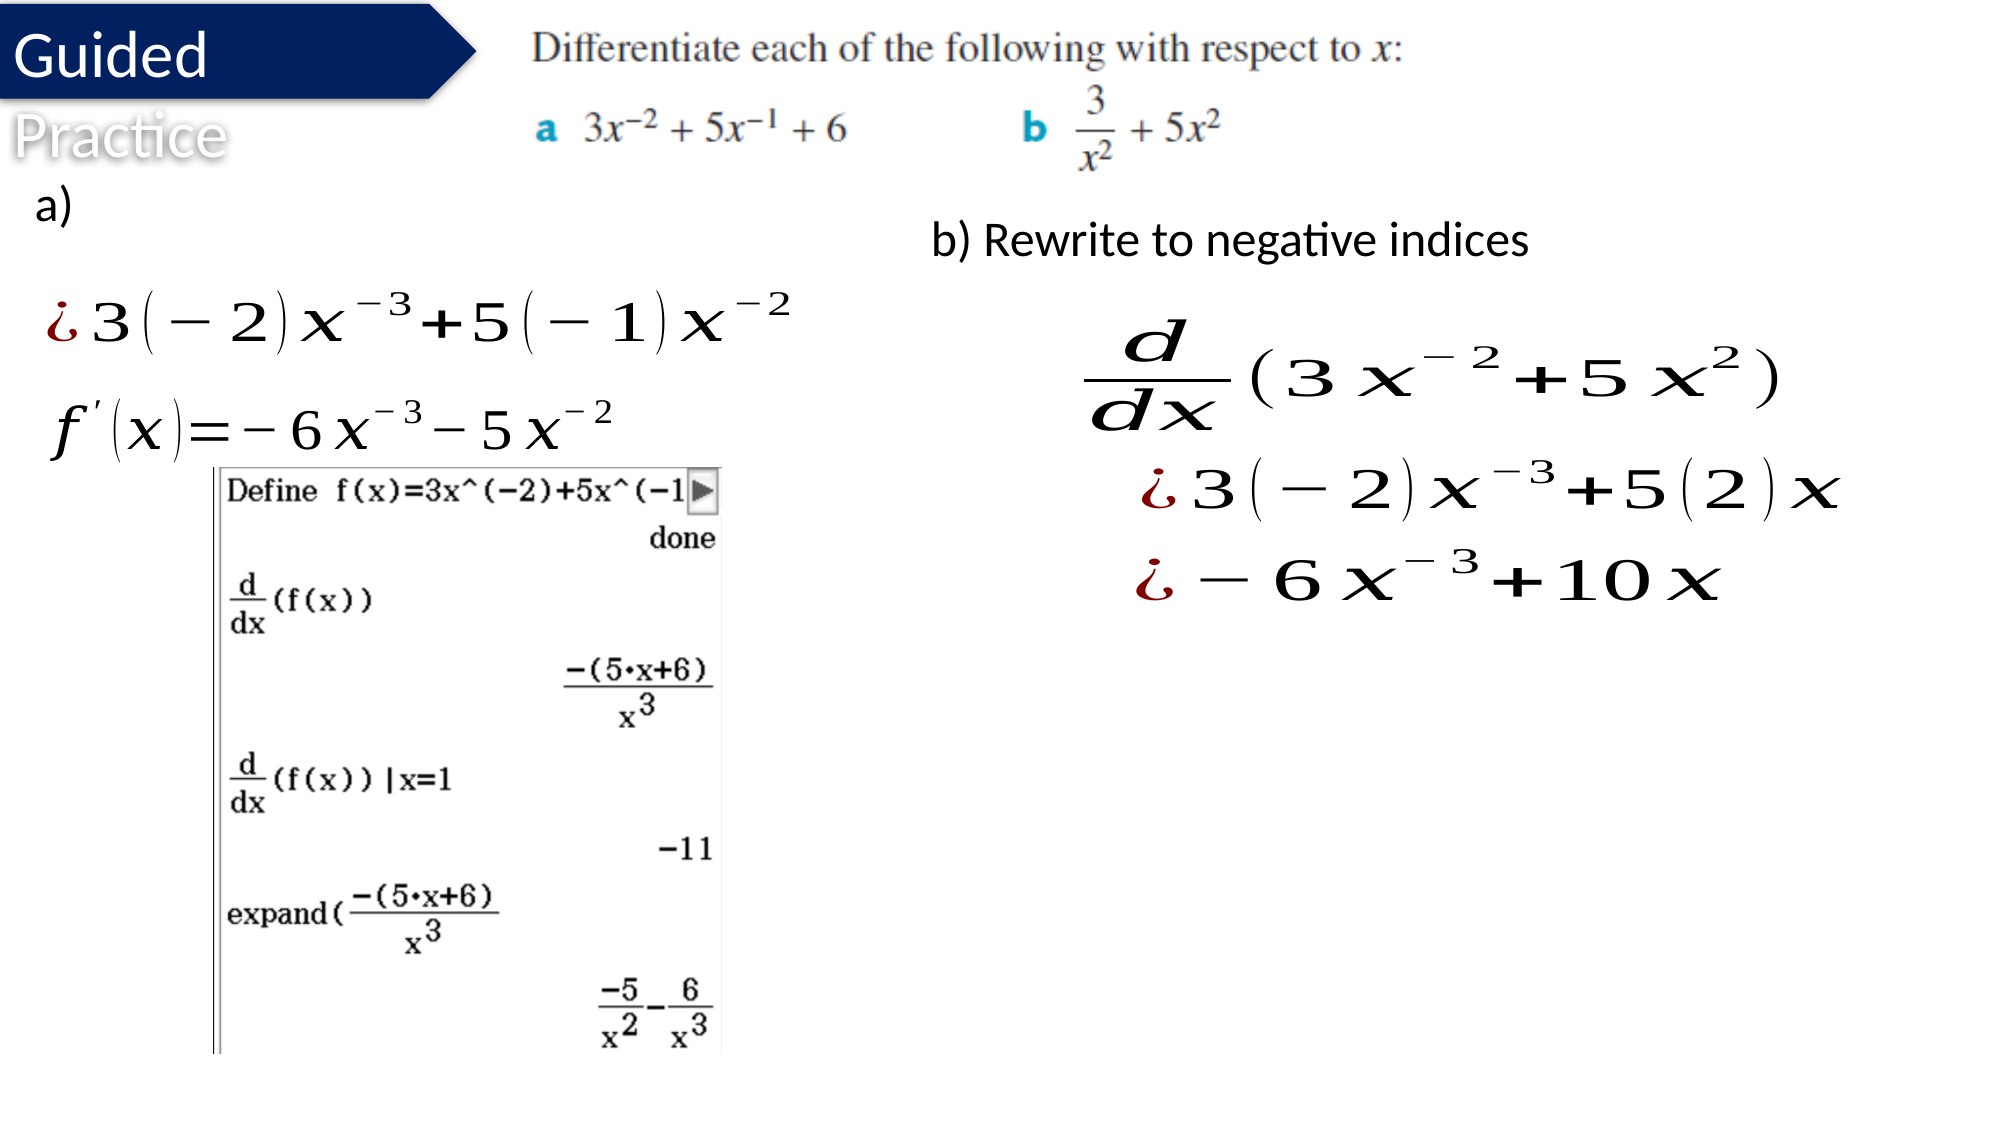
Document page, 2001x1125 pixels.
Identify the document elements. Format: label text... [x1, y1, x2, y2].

text_box Guided Practice [0, 3, 477, 99]
picture [212, 467, 722, 1054]
picture [528, 9, 1432, 191]
